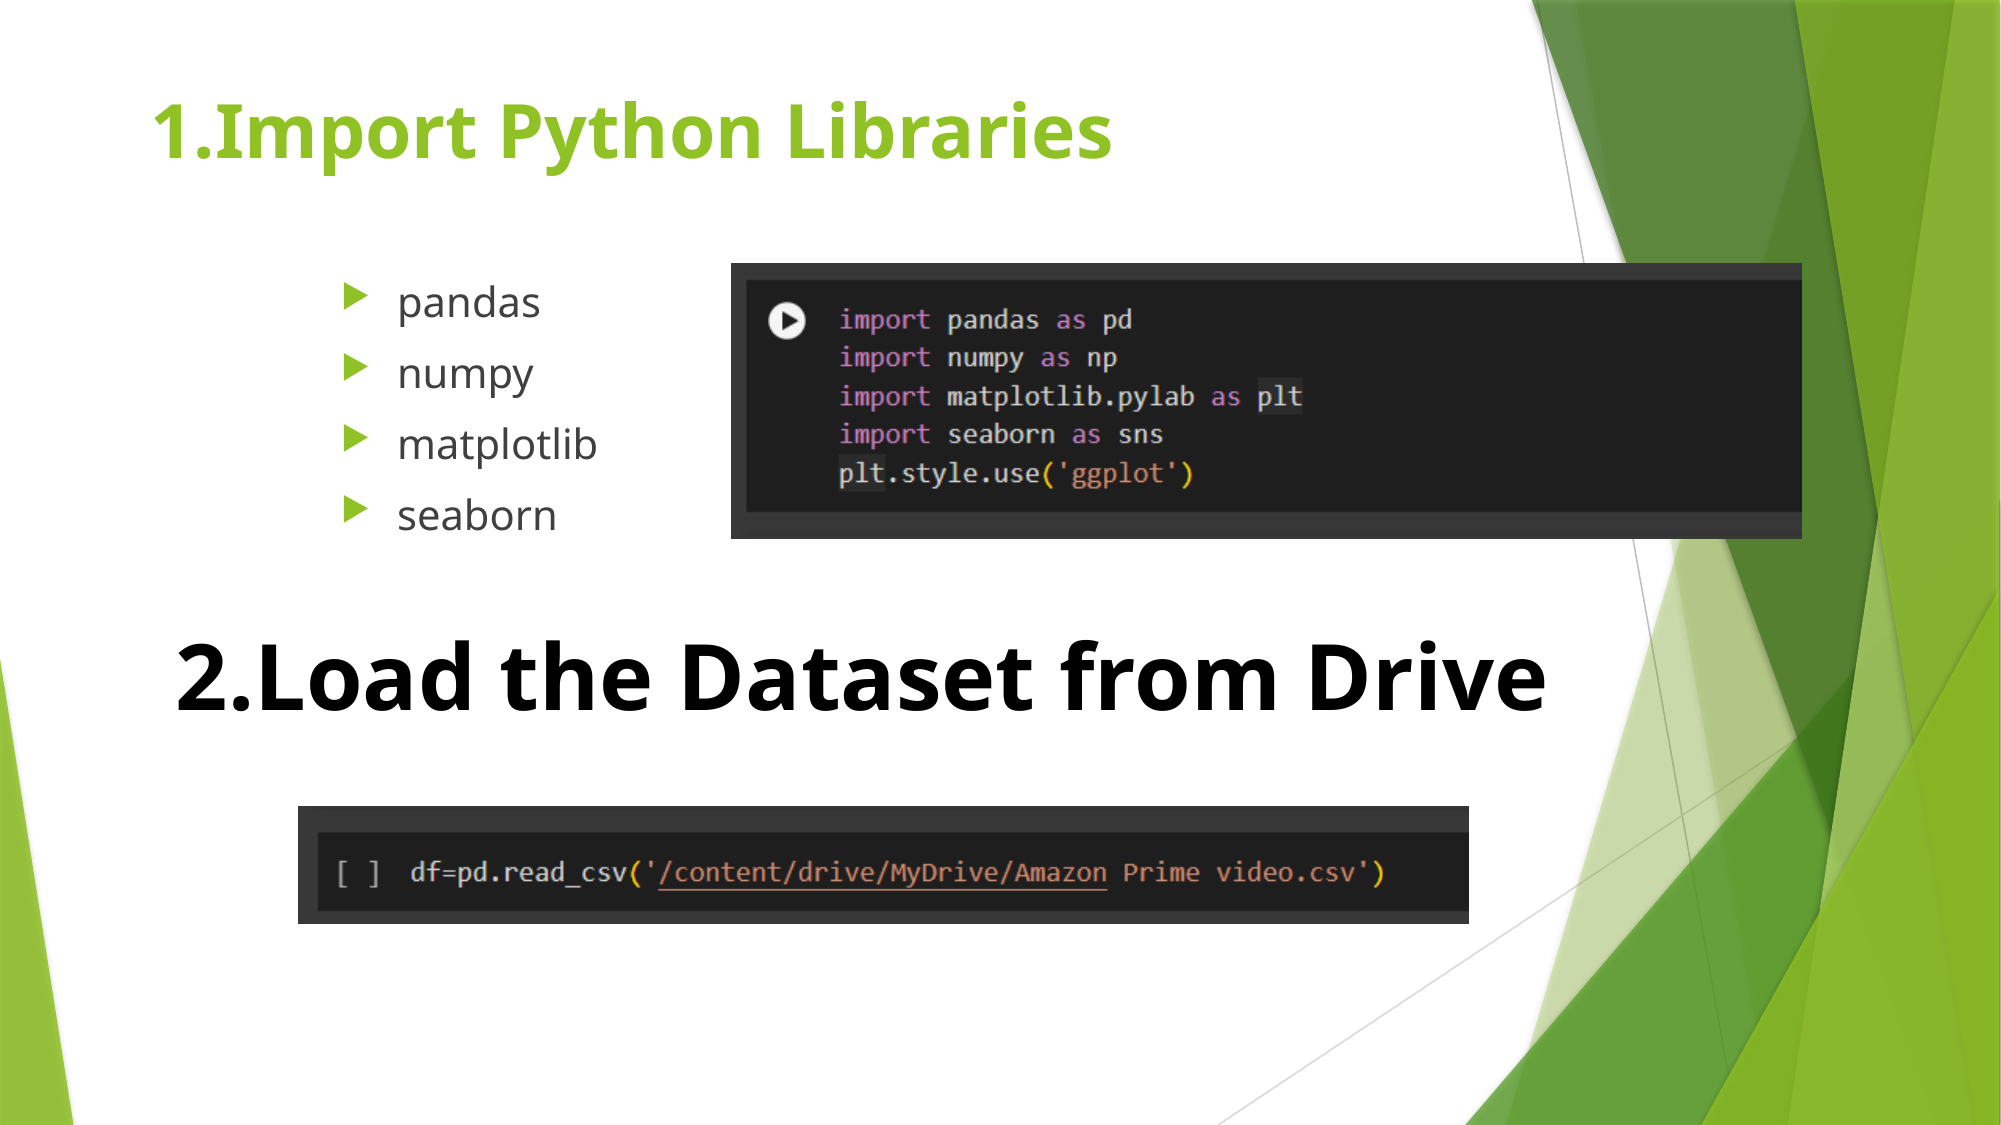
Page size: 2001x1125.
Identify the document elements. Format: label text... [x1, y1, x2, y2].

title 1.Import Python Libraries [135, 76, 1861, 209]
picture [730, 262, 1803, 539]
list pandas numpy matplotlib seaborn [325, 268, 620, 614]
picture [297, 805, 1469, 925]
text_box 2.Load the Dataset from Drive [160, 614, 1886, 747]
